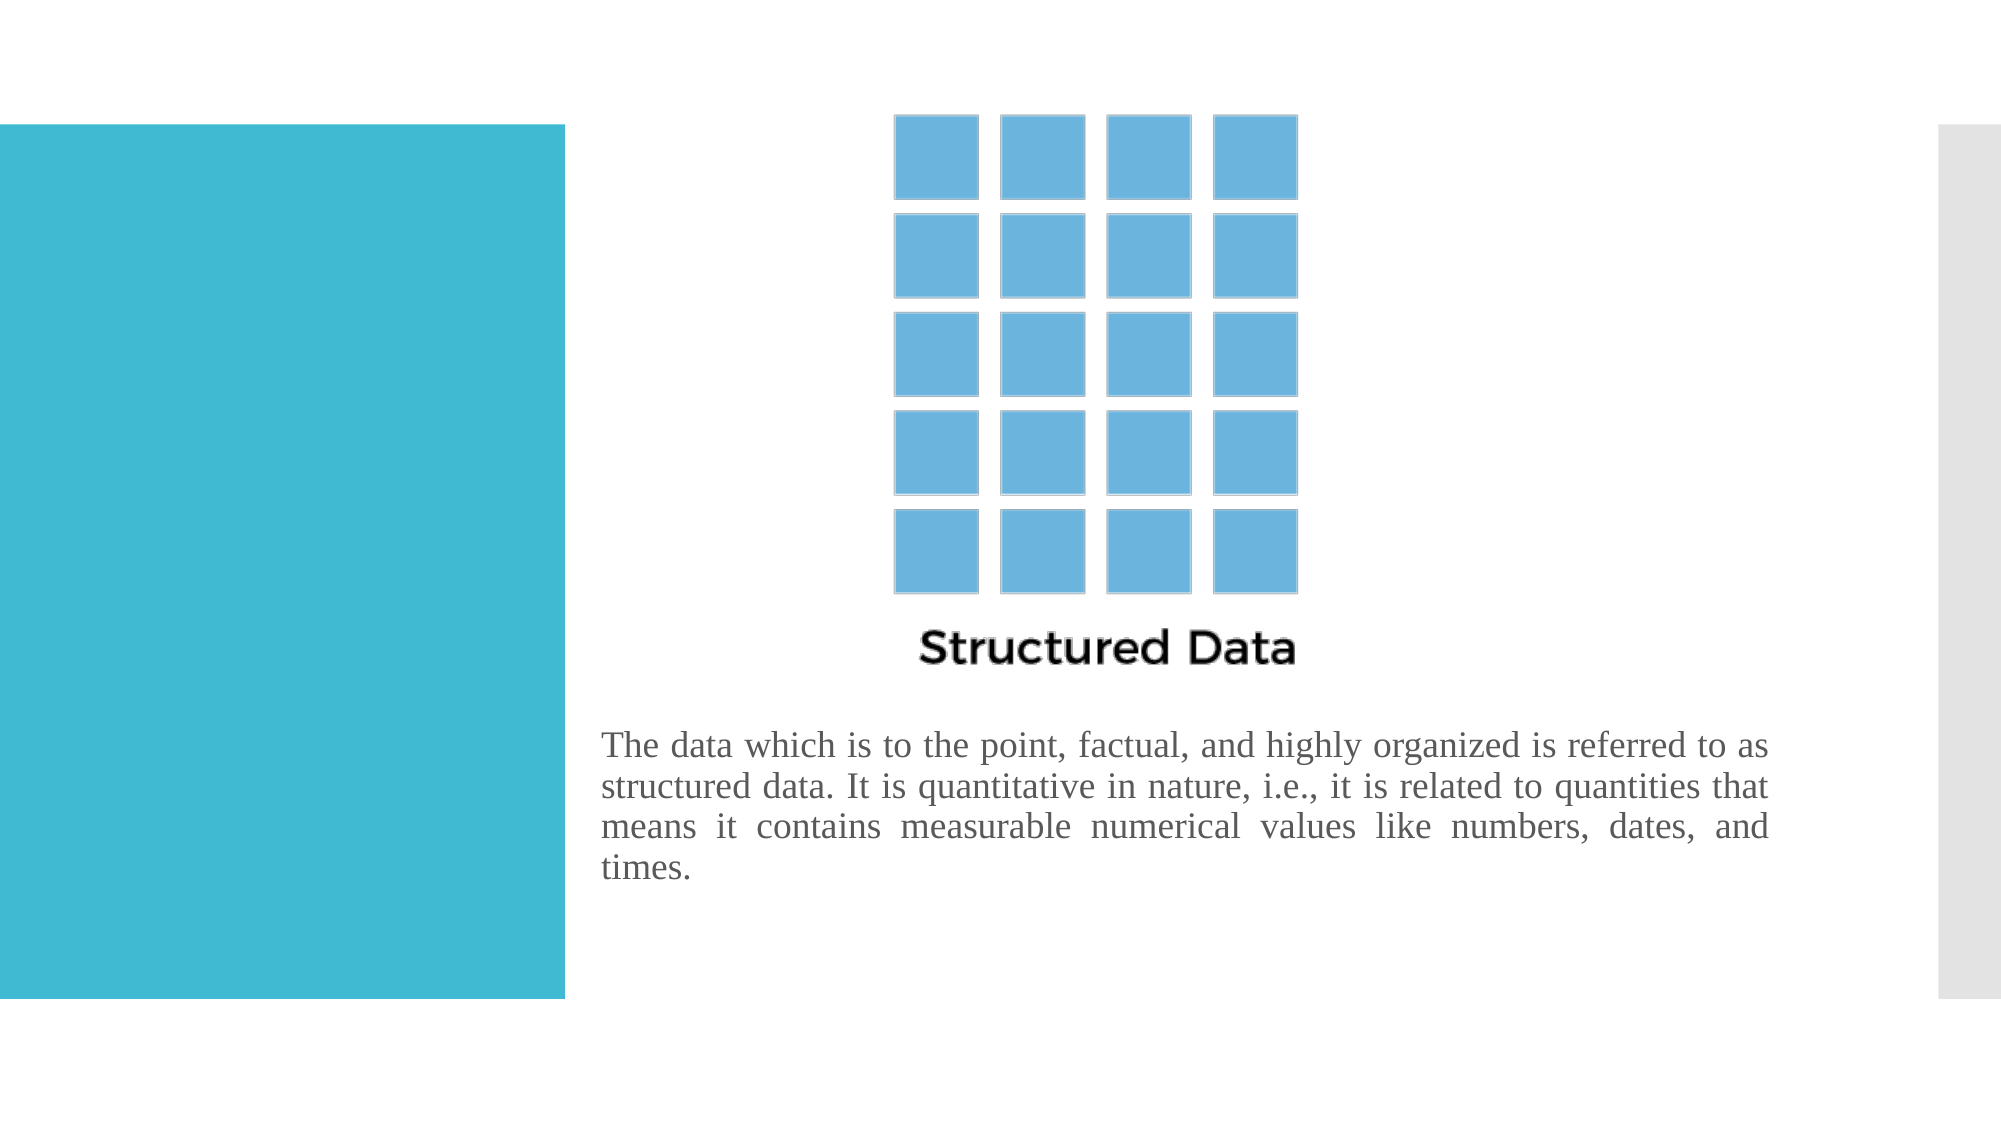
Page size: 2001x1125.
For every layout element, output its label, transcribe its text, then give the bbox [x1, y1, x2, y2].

picture [859, 73, 1356, 700]
list The data which is to the point, factual, and highly organized is referred to as structured data. It is quantitative in nature, i.e., it is related to quantities that means it contains measurable numerical values like numbers, dates, and times. [586, 386, 1787, 1125]
